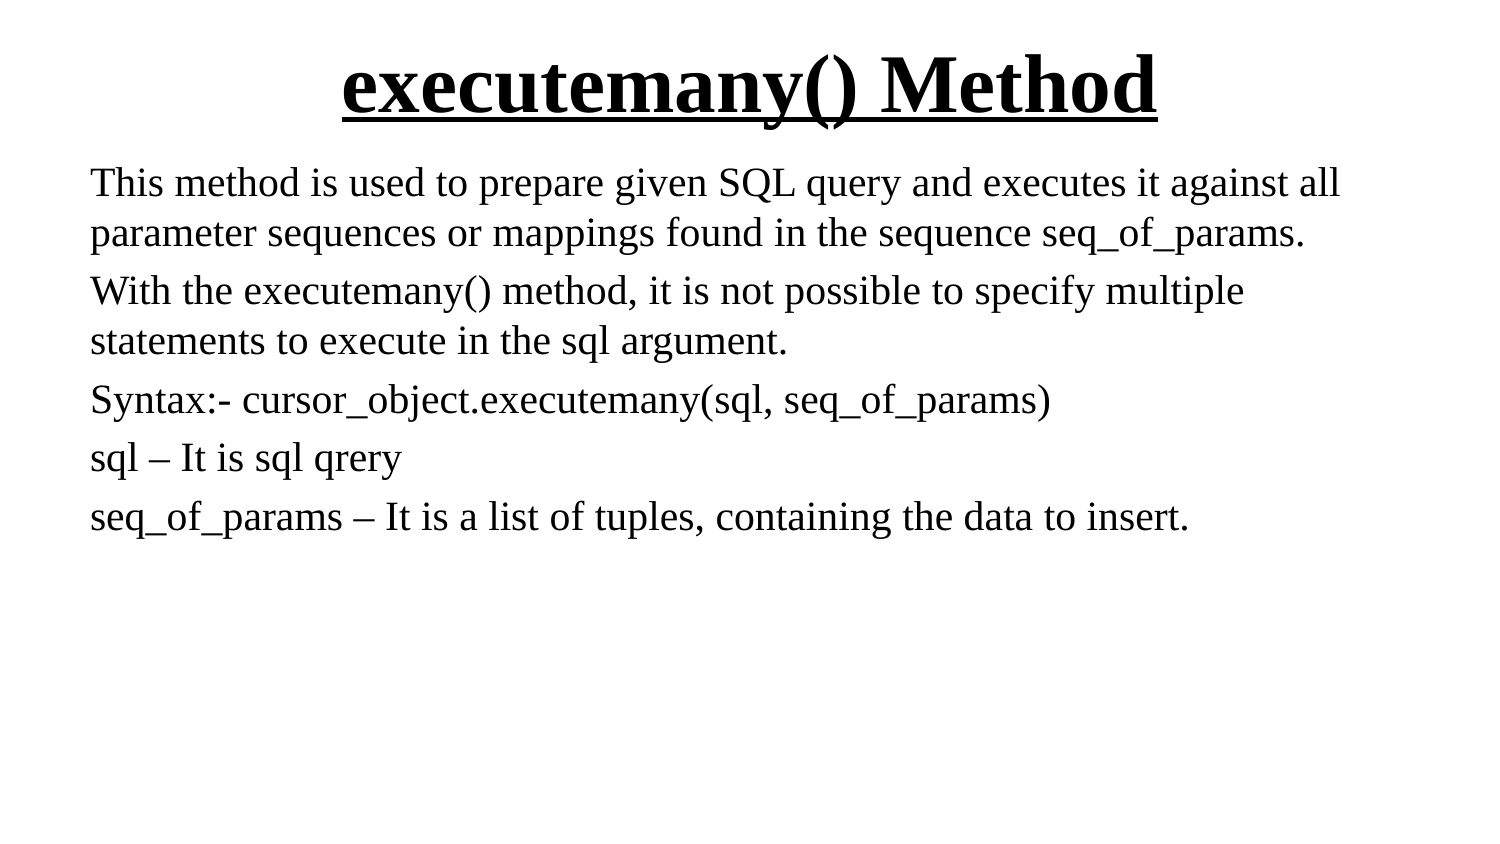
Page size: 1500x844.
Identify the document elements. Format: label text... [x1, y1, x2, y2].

title executemany() Method [75, 9, 1425, 146]
list This method is used to prepare given SQL query and executes it against all parameter sequences or mappings found in the sequence seq_of_params. With the executemany() method, it is not possible to specify multiple statements to execute in the sql argument. Syntax:- cursor_object.executemany(sql, seq_of_params) sql – It is sql qrery seq_of_params – It is a list of tuples, containing the data to insert. [75, 146, 1425, 704]
